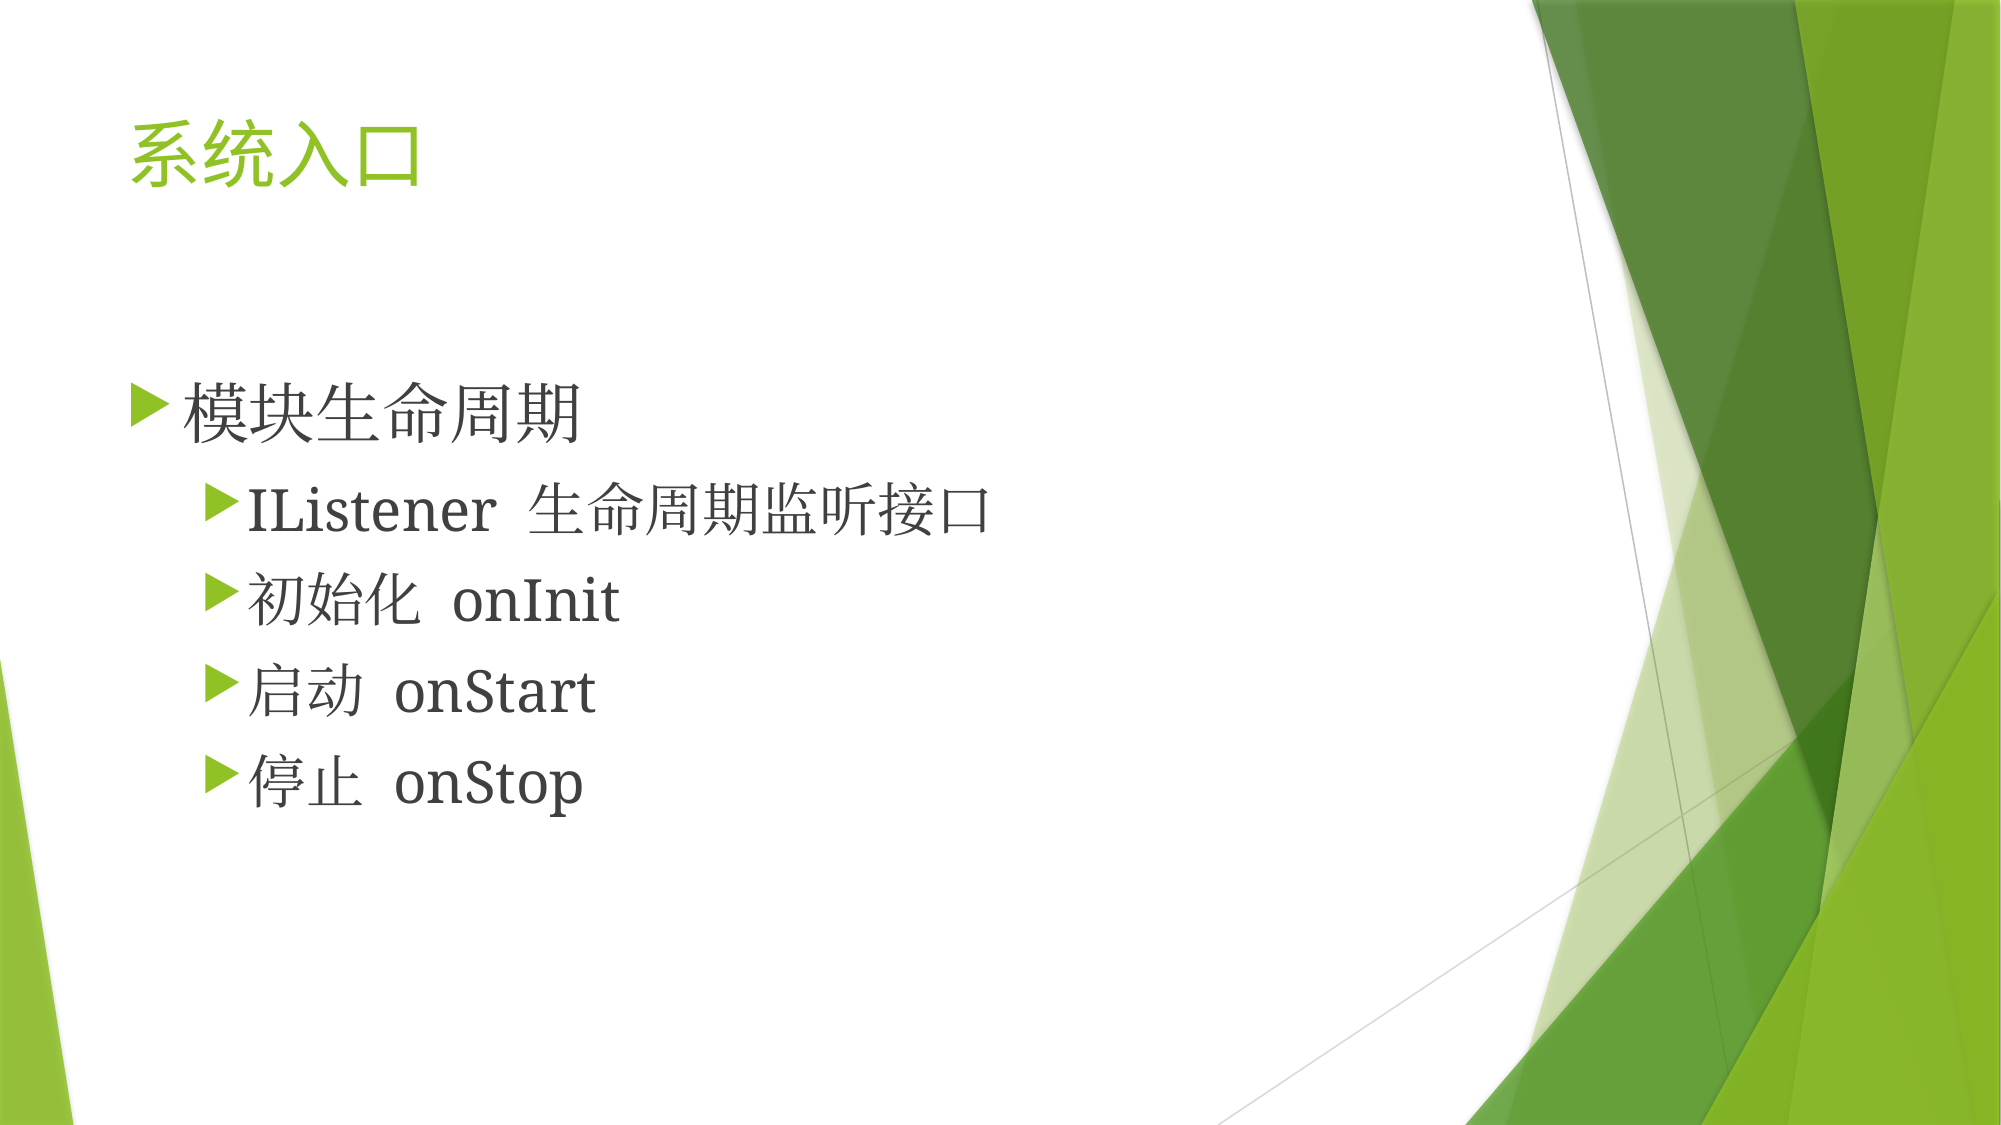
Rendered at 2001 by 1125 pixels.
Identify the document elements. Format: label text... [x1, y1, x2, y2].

list 模块生命周期 IListener 生命周期监听接口 初始化 onInit 启动 onStart 停止 onStop [111, 364, 1522, 1097]
title 系统入口 [111, 99, 1522, 317]
